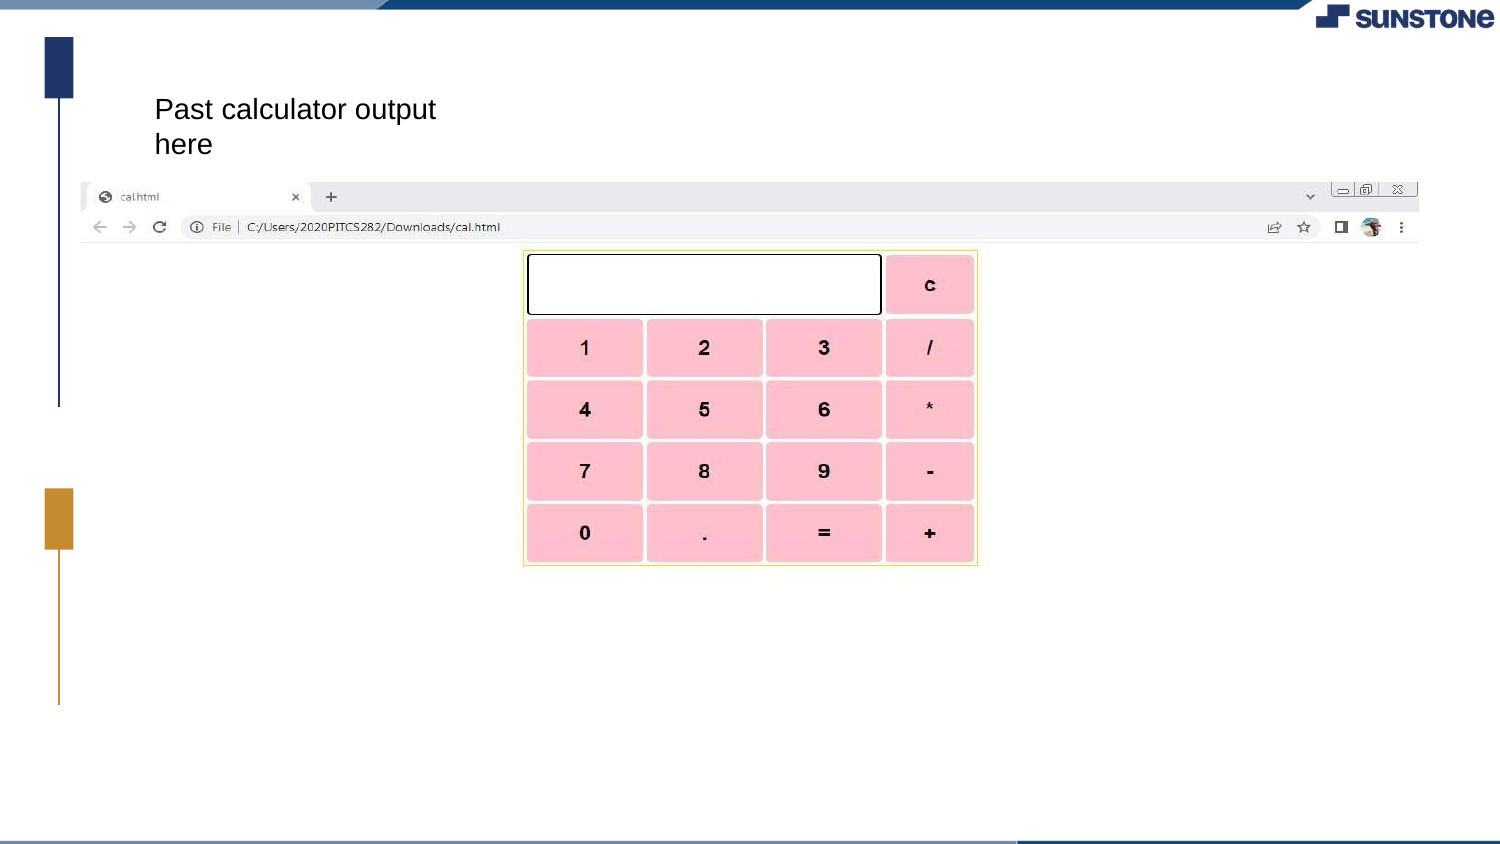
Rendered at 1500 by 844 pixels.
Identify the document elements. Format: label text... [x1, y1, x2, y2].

text_box Past calculator output here [152, 88, 500, 161]
picture [0, 0, 1500, 844]
text_box [80, 182, 1420, 760]
